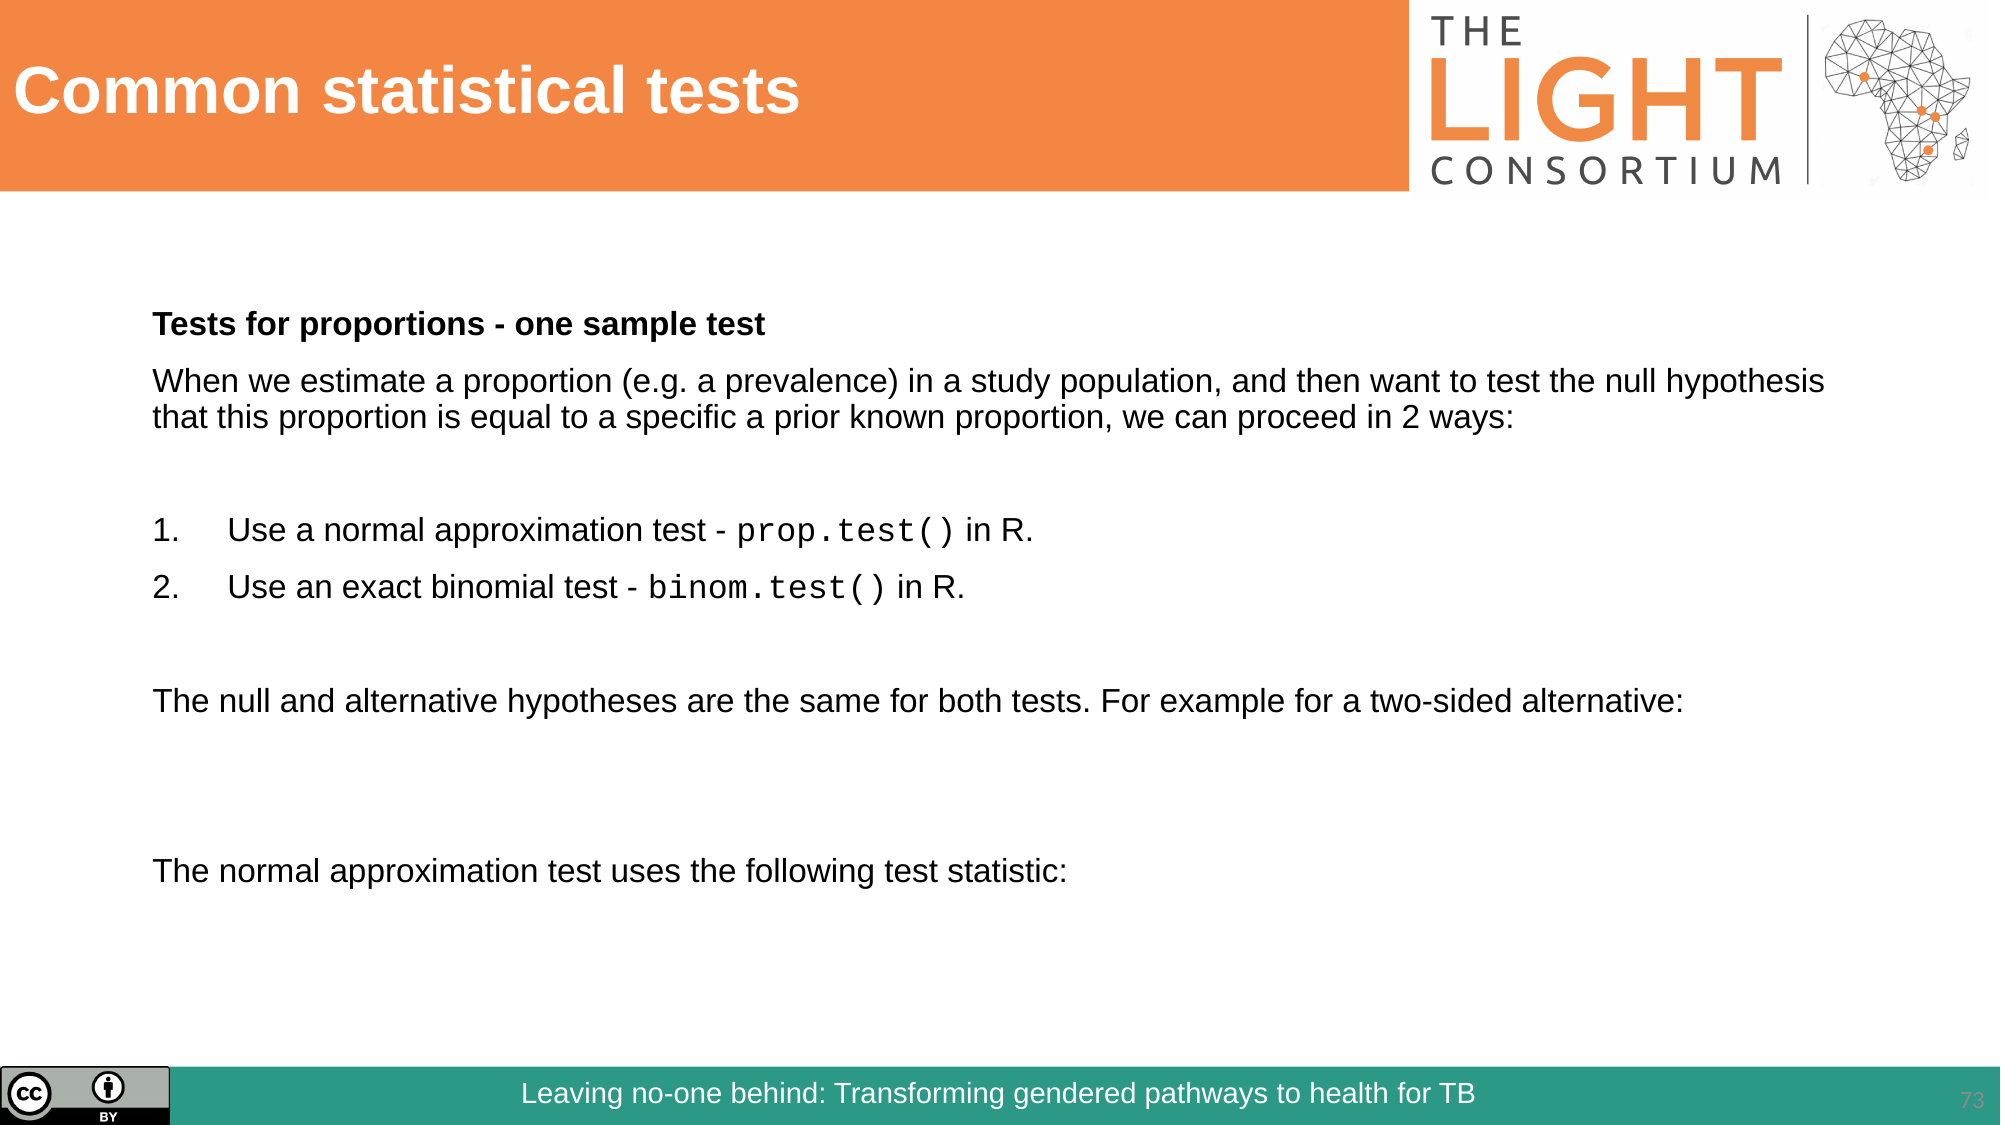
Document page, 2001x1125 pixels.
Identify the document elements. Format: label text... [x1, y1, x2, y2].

picture [1409, 0, 1989, 201]
slide_number ‹#› [1550, 1073, 2000, 1125]
picture [0, 1066, 170, 1125]
title Common statistical tests [0, 0, 1410, 192]
